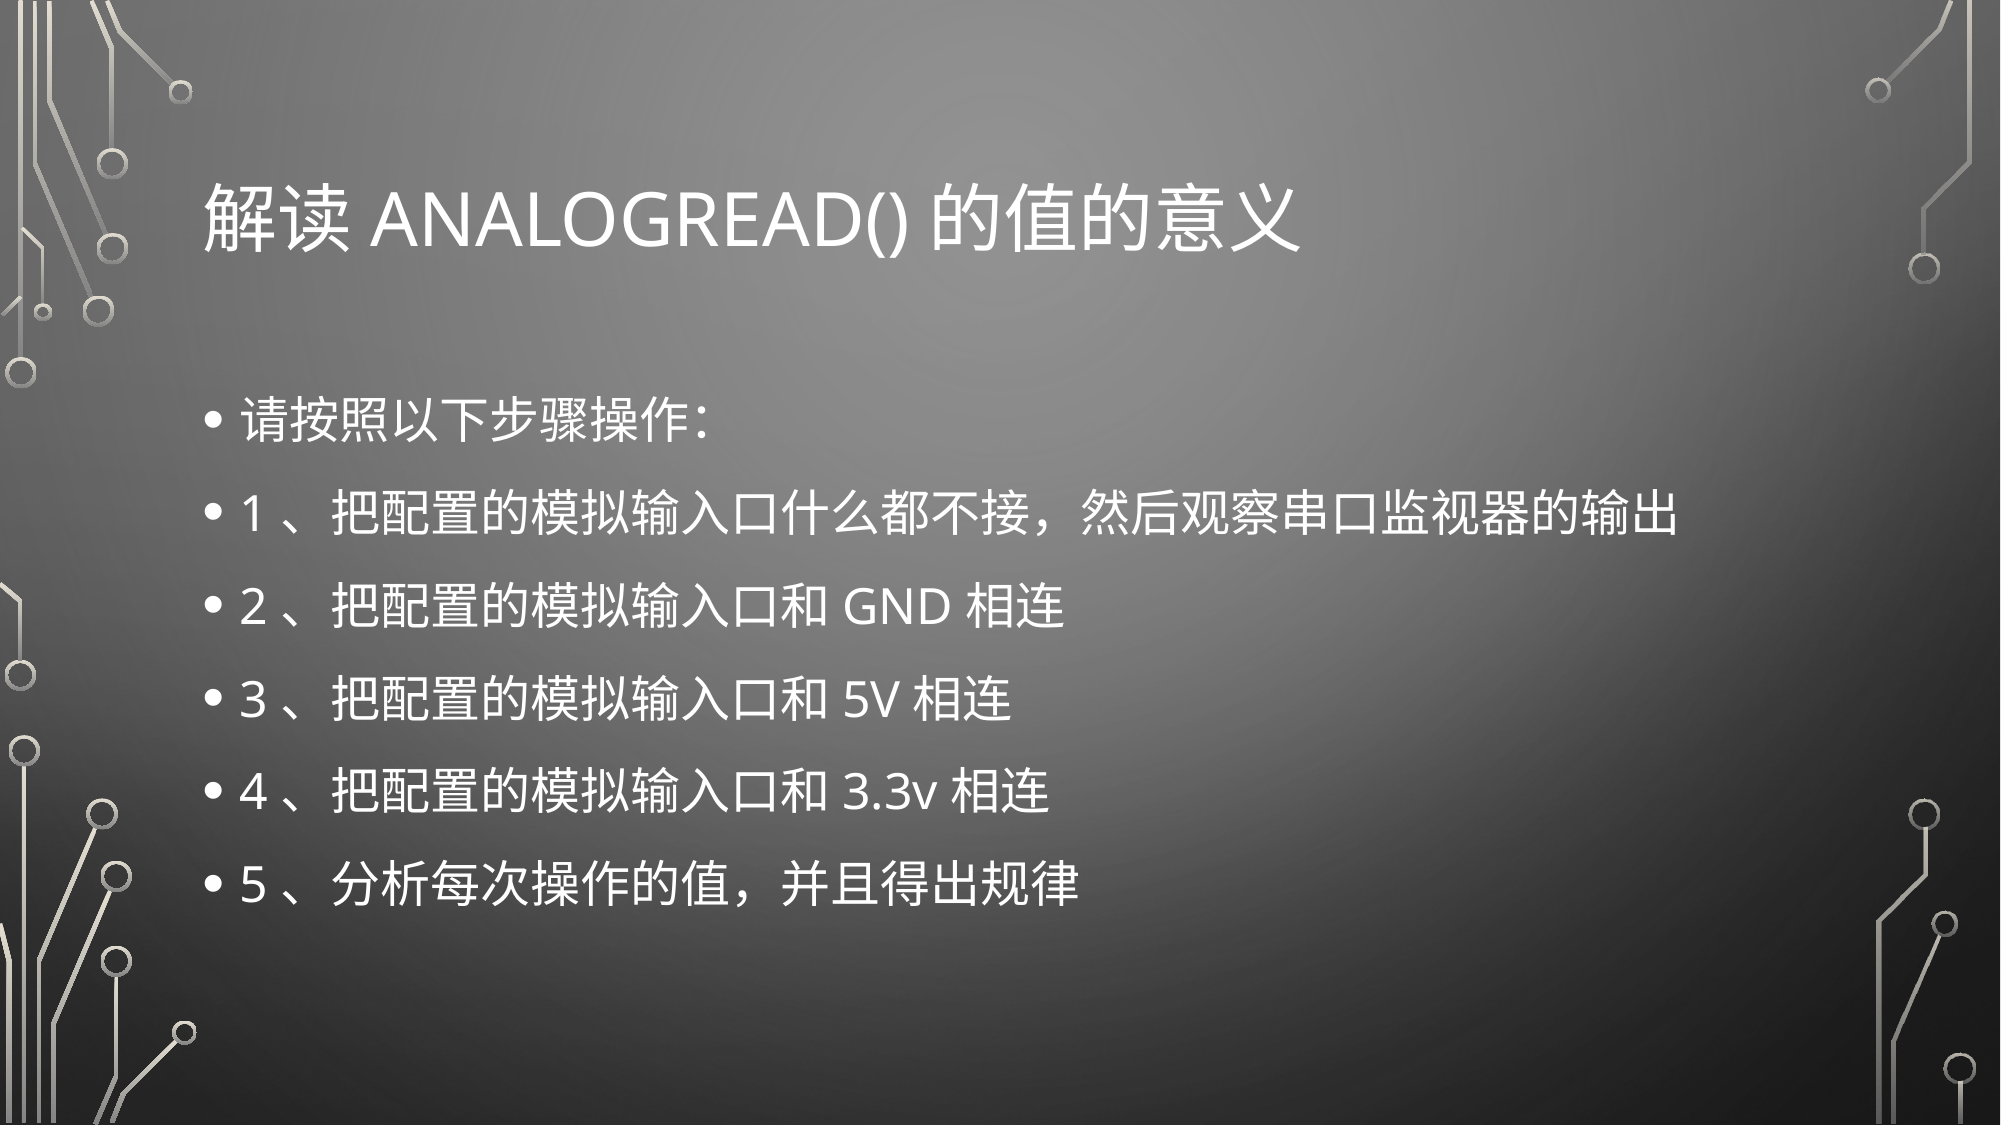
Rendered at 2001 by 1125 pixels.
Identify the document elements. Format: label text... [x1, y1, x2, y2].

title 解读ANALOGREAD()的值的意义 [187, 101, 1813, 344]
list 请按照以下步骤操作： 1、把配置的模拟输入口什么都不接，然后观察串口监视器的输出 2、把配置的模拟输入口和GND相连 3、把配置的模拟输入口和5V相连 4、把配置的模拟输入口和3.3v相连 5、分析每次操作的值，并且得出规律 [187, 369, 1813, 950]
